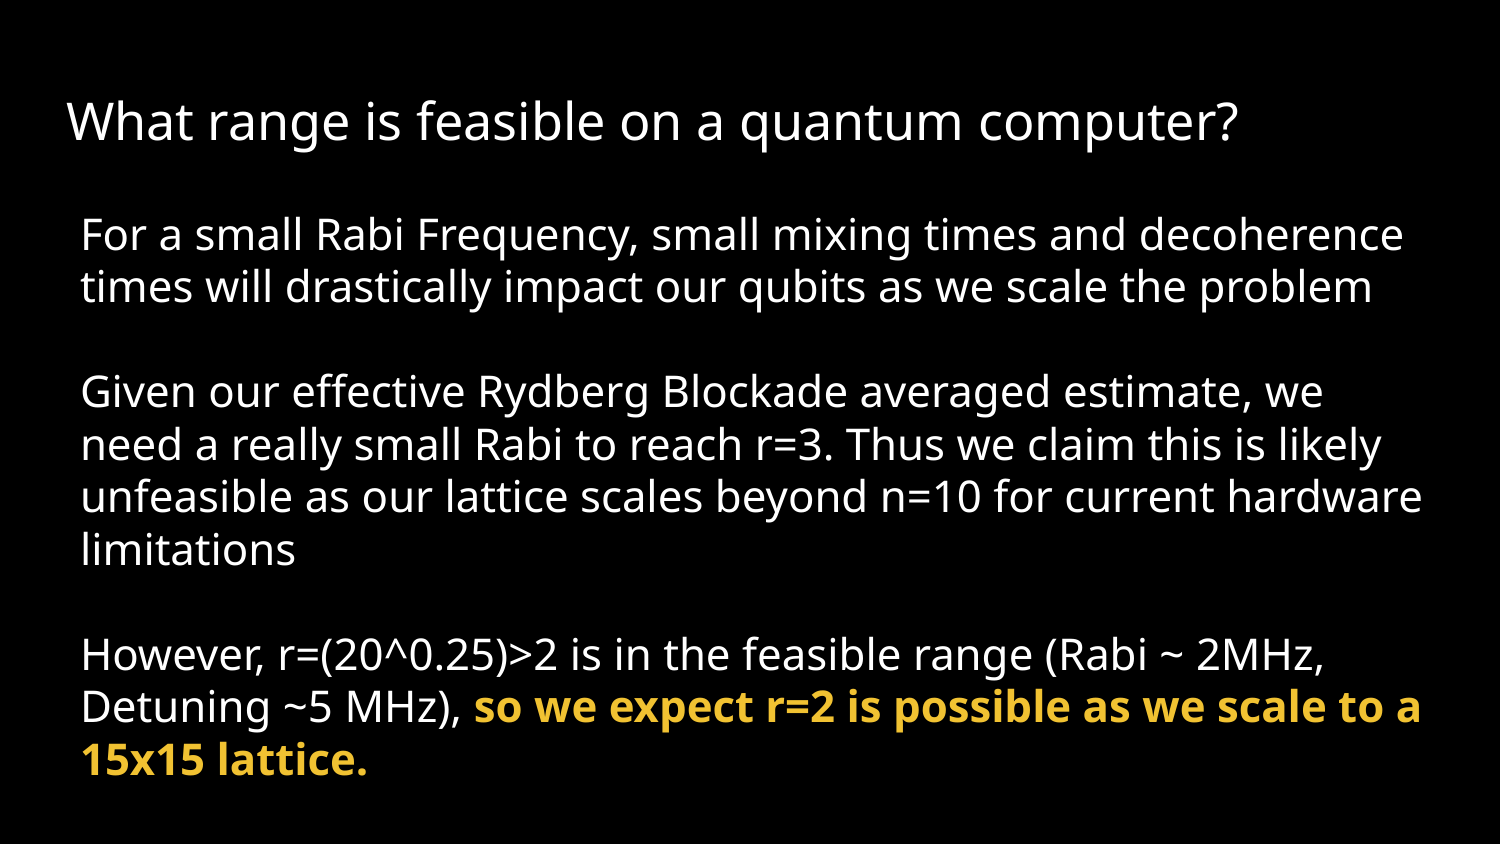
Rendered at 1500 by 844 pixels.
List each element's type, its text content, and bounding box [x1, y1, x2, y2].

title What range is feasible on a quantum computer? [51, 72, 1449, 167]
text_box For a small Rabi Frequency, small mixing times and decoherence times will drastically impact our qubits as we scale the problem Given our effective Rydberg Blockade averaged estimate, we need a really small Rabi to reach r=3. Thus we claim this is likely unfeasible as our lattice scales beyond n=10 for current hardware limitations However, r=(20^0.25)>2 is in the feasible range (Rabi ~ 2MHz, Detuning ~5 MHz), so we expect r=2 is possible as we scale to a 15x15 lattice. [64, 191, 1449, 761]
